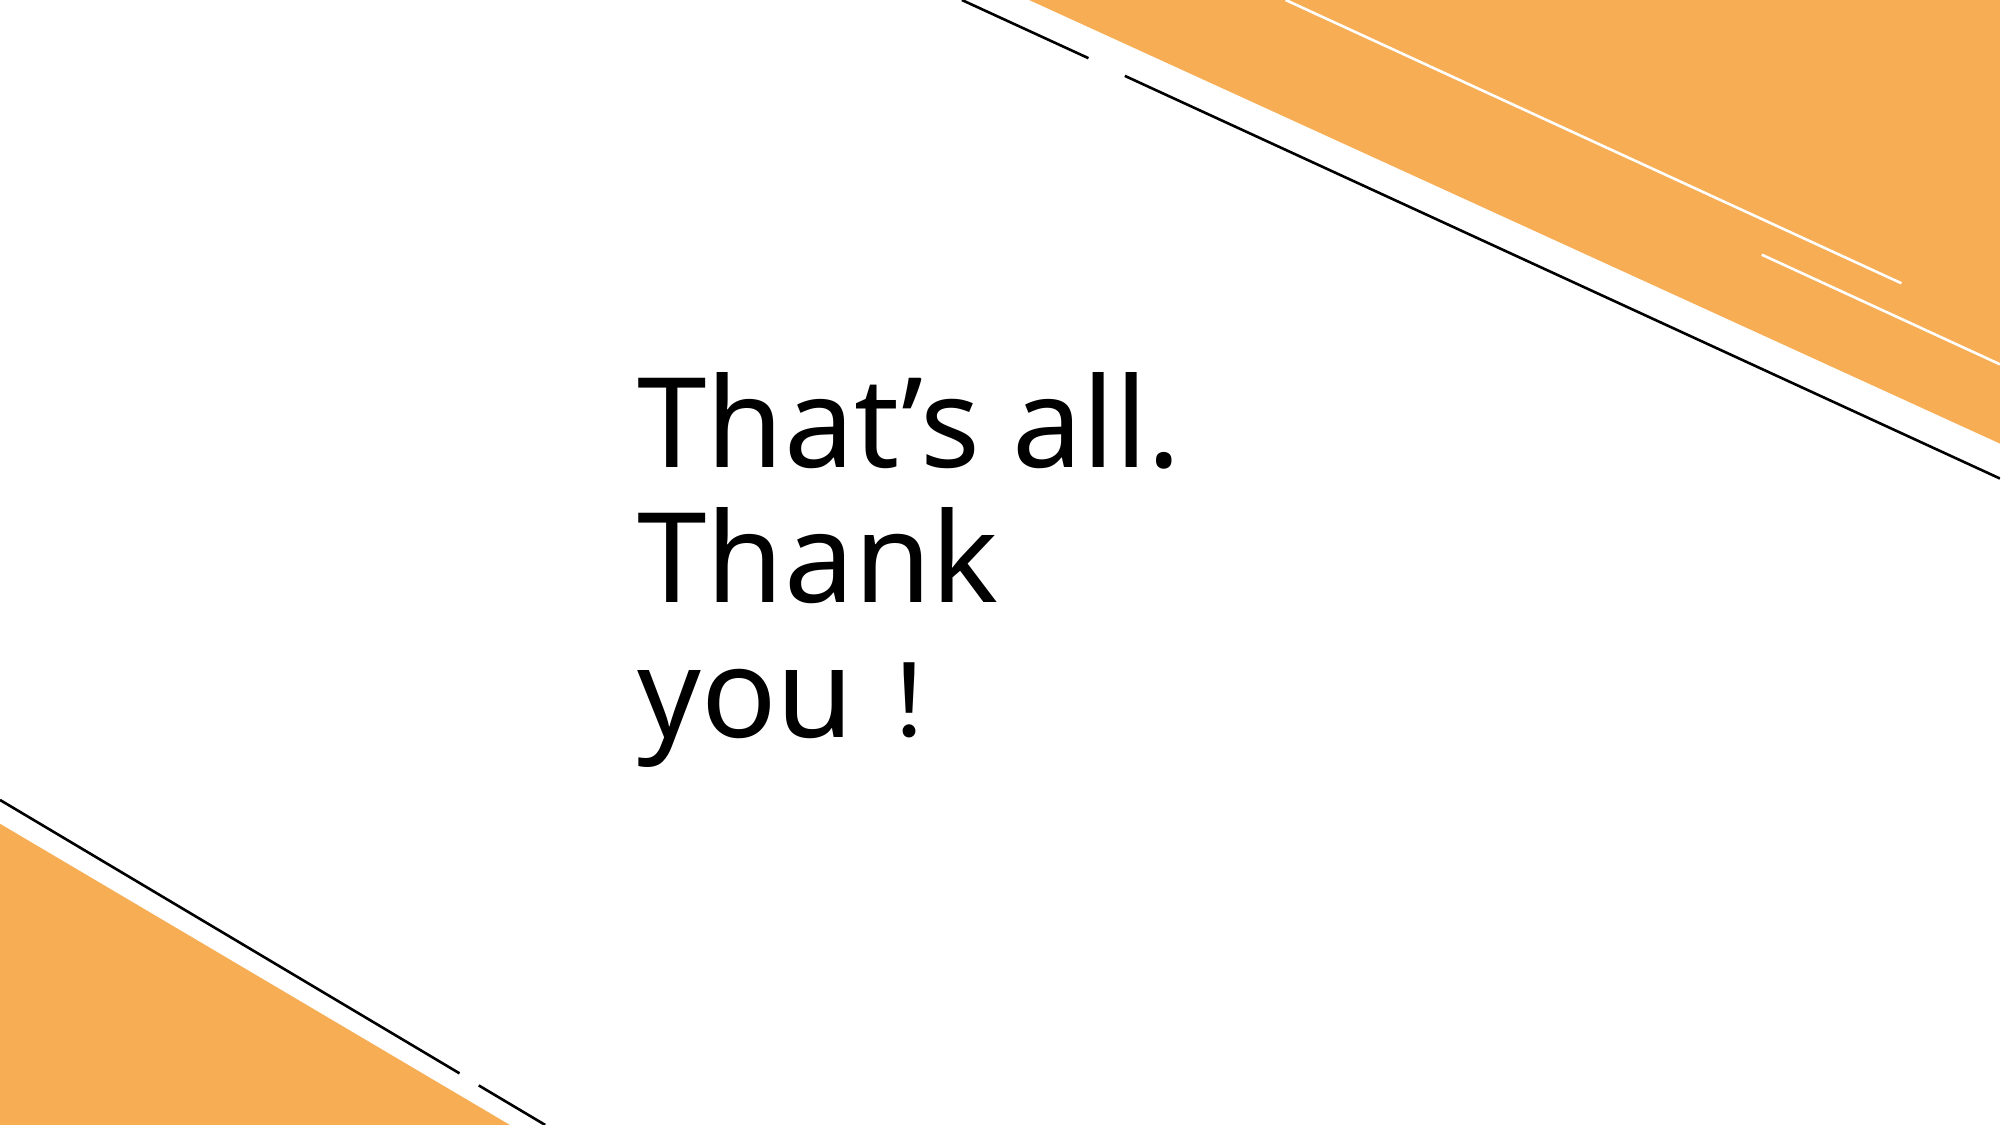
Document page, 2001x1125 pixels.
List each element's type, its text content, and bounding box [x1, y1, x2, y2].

title That’s all. Thank you！ [622, 418, 1378, 707]
